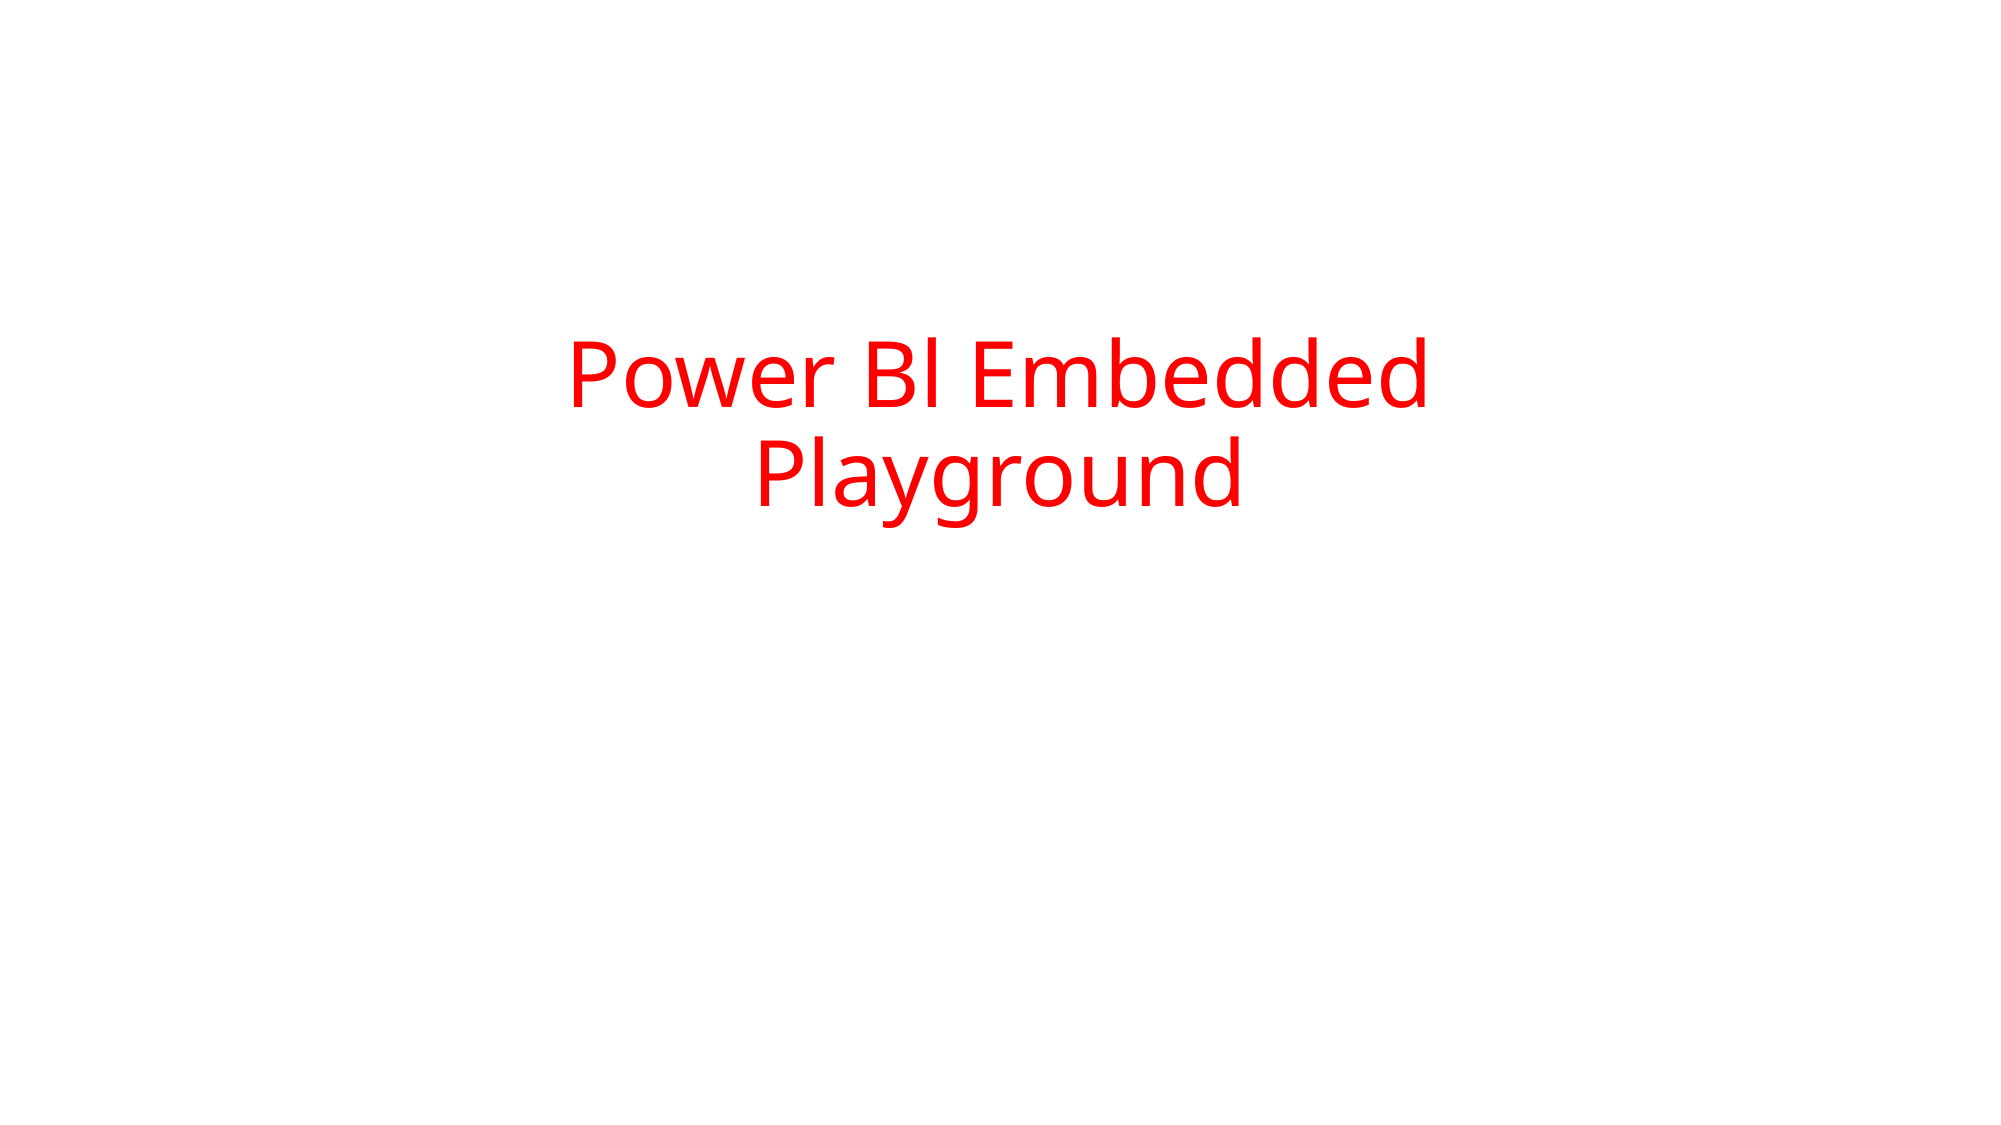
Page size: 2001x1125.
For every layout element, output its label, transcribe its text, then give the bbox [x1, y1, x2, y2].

title Power Bl Embedded Playground [0, 59, 2000, 795]
